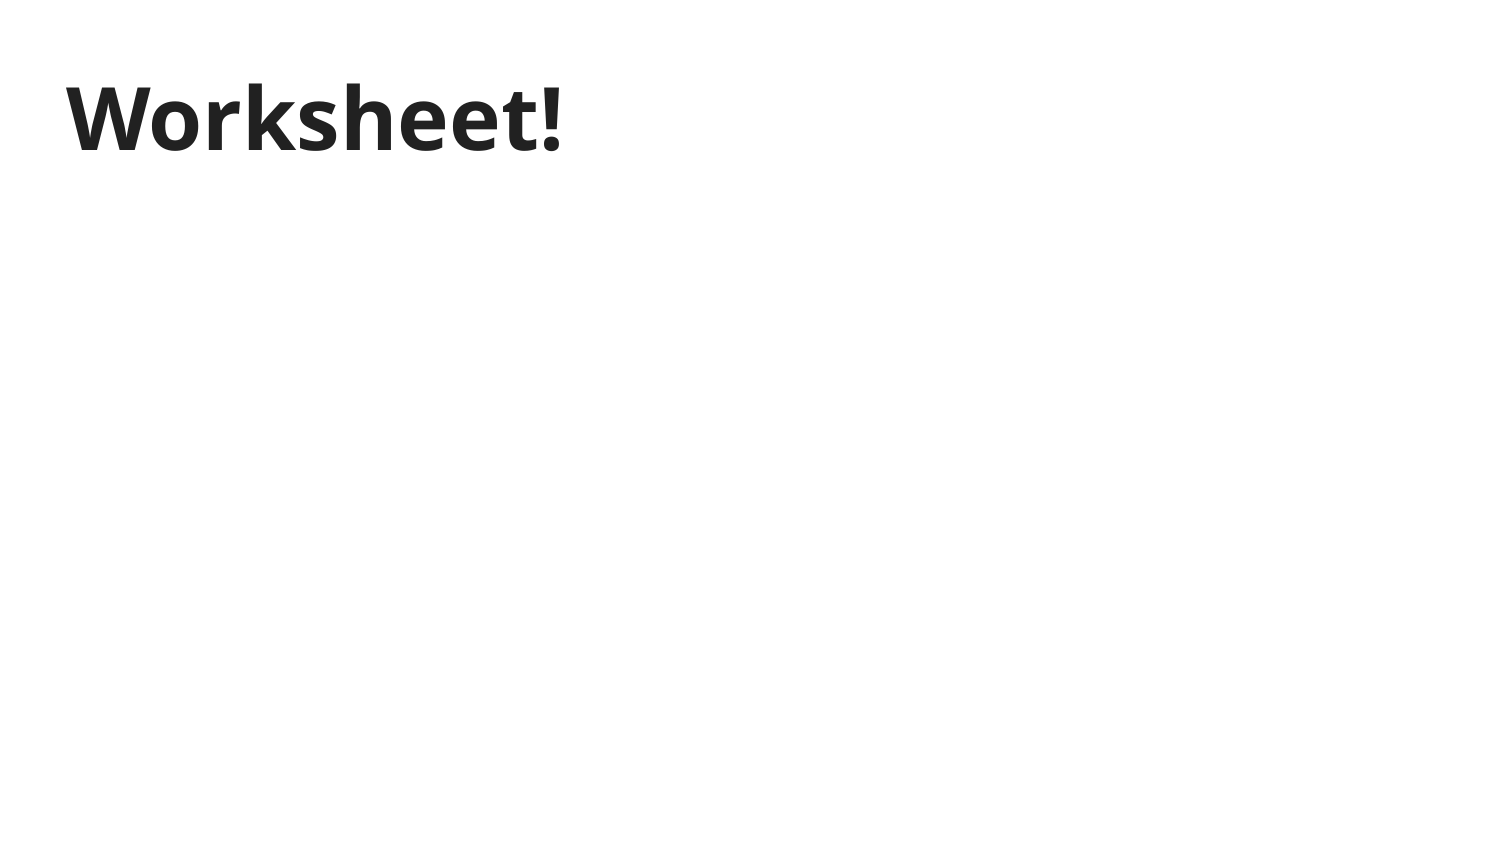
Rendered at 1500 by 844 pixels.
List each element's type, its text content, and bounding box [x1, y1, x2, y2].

title Worksheet! [51, 48, 1449, 180]
